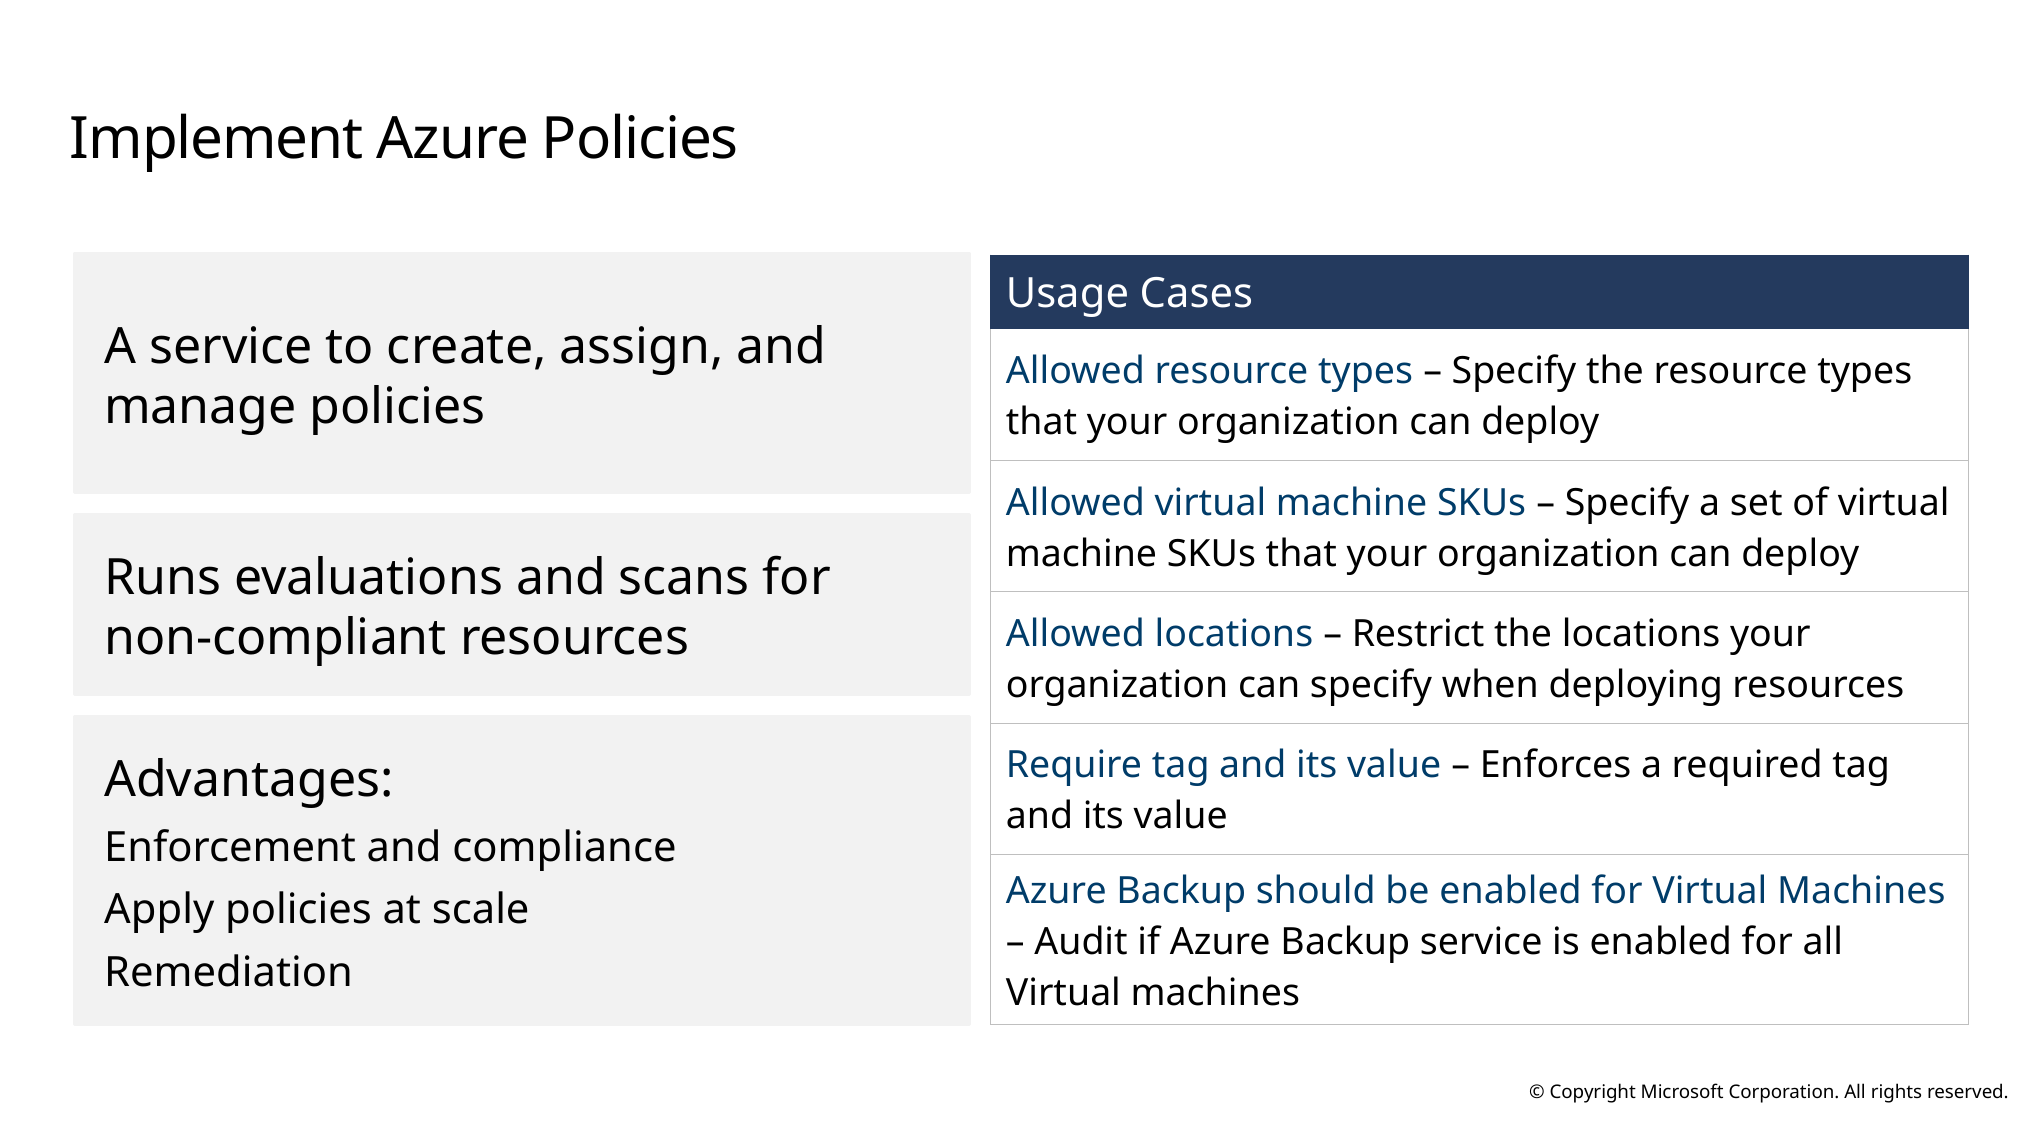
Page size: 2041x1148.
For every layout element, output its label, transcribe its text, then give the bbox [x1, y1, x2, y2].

text_box A service to create, assign, and manage policies [73, 253, 970, 493]
table_cell Allowed locations – Restrict the locations your organization can specify when deploying resources [991, 592, 1968, 723]
text_box Runs evaluations and scans for non-compliant resources [73, 514, 970, 695]
table_cell Require tag and its value – Enforces a required tag and its value [991, 724, 1968, 854]
table_cell Allowed virtual machine SKUs – Specify a set of virtual machine SKUs that your organization can deploy [991, 461, 1968, 591]
table_header Usage Cases [991, 256, 1968, 329]
text_box Advantages: Enforcement and compliance Apply policies at scale Remediation [73, 716, 970, 1026]
table_cell Azure Backup should be enabled for Virtual Machines – Audit if Azure Backup service is enabled for all Virtual machines [991, 855, 1968, 1024]
table_cell Allowed resource types – Specify the resource types that your organization can deploy [991, 329, 1968, 460]
title Implement Azure Policies [70, 103, 1969, 172]
